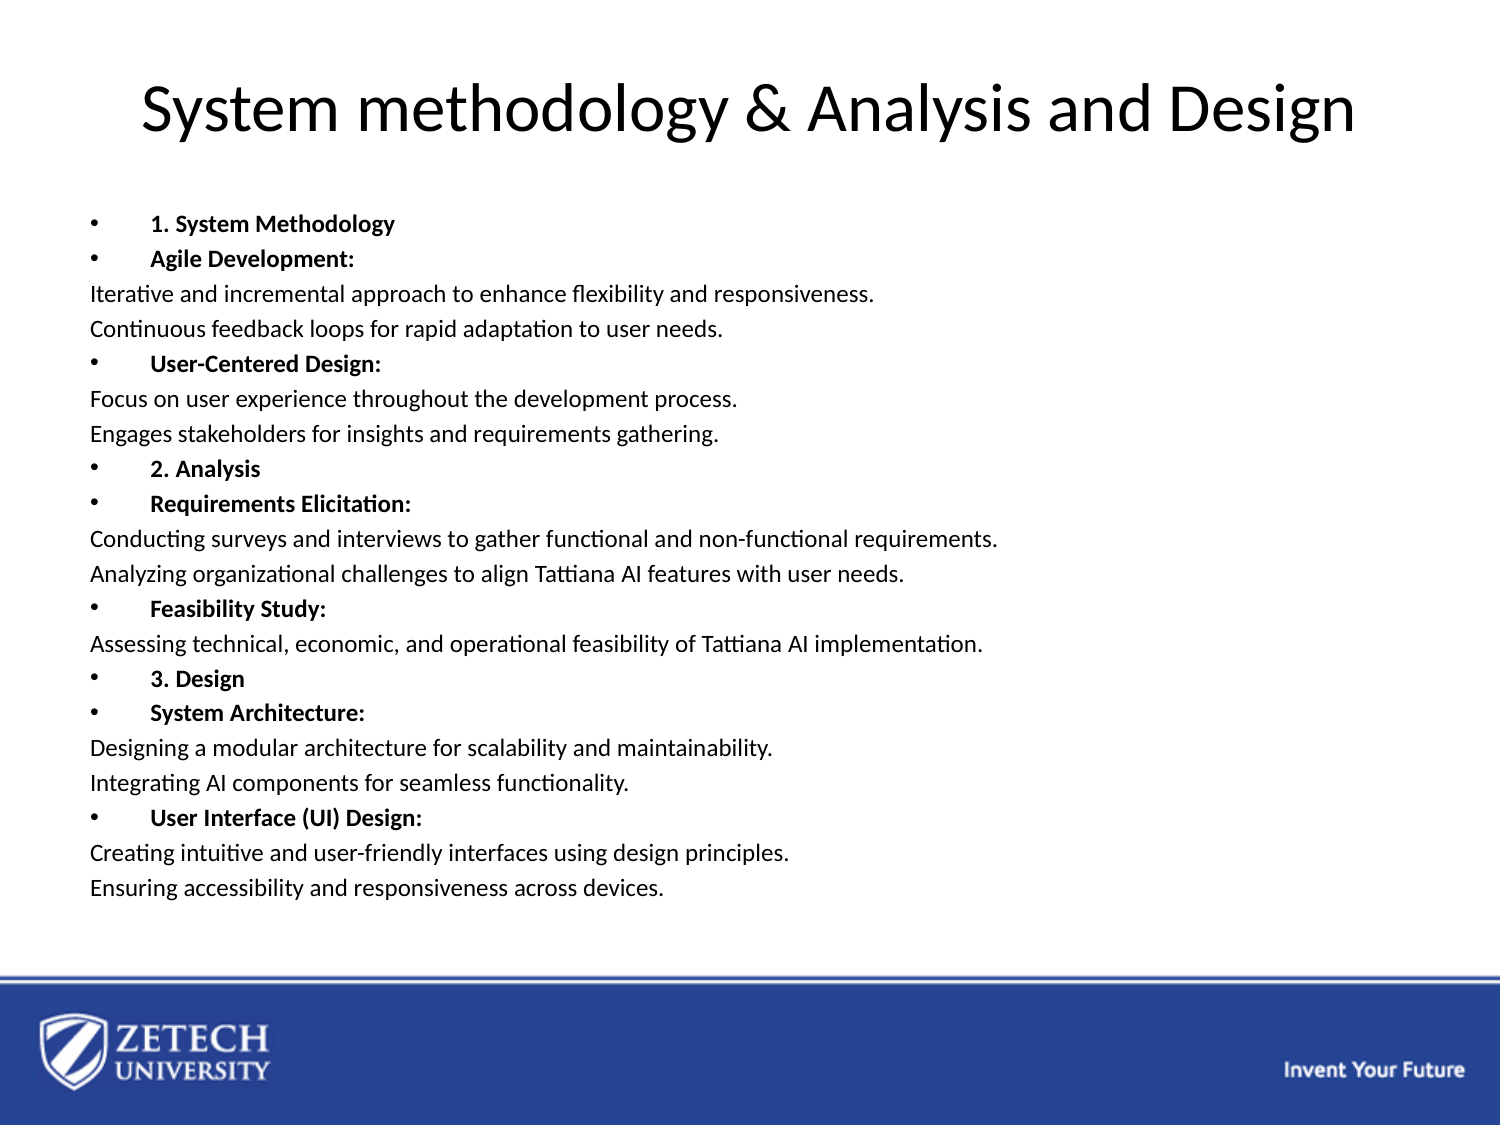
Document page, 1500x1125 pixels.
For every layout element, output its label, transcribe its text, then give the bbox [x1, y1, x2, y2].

list 1. System Methodology Agile Development: Iterative and incremental approach to enhance flexibility and responsiveness. Continuous feedback loops for rapid adaptation to user needs. User-Centered Design: Focus on user experience throughout the development process. Engages stakeholders for insights and requirements gathering. 2. Analysis Requirements Elicitation: Conducting surveys and interviews to gather functional and non-functional requirements. Analyzing organizational challenges to align Tattiana AI features with user needs. Feasibility Study: Assessing technical, economic, and operational feasibility of Tattiana AI implementation. 3. Design System Architecture: Designing a modular architecture for scalability and maintainability. Integrating AI components for seamless functionality. User Interface (UI) Design: Creating intuitive and user-friendly interfaces using design principles. Ensuring accessibility and responsiveness across devices. [75, 200, 1425, 925]
picture [0, 962, 1500, 1125]
title System methodology & Analysis and Design [75, 45, 1425, 163]
